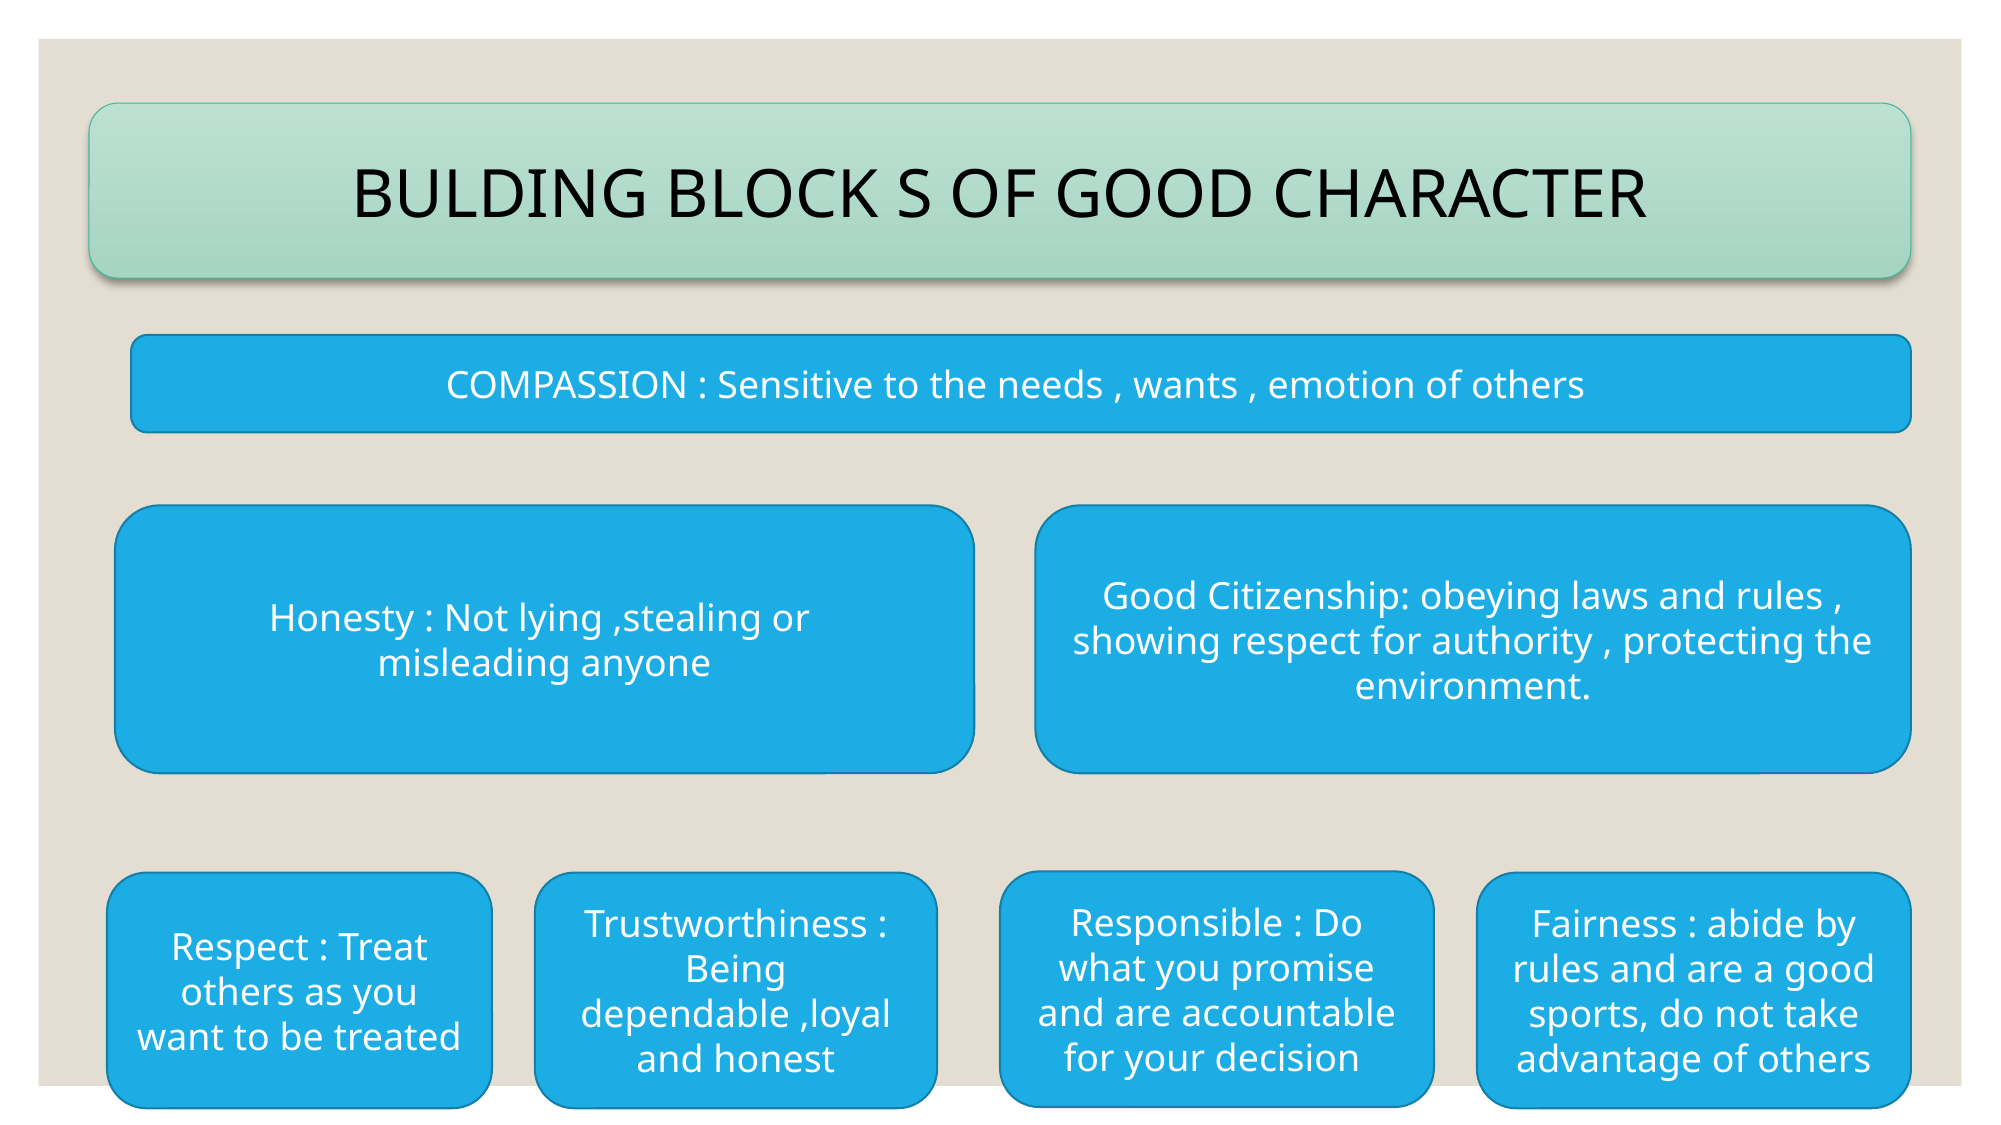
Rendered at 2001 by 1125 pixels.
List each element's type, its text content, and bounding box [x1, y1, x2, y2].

text_box Honesty : Not lying ,stealing or misleading anyone [113, 504, 976, 775]
text_box Respect : Treat others as you want to be treated [105, 871, 494, 1110]
text_box Good Citizenship: obeying laws and rules , showing respect for authority , protecting the environment. [1034, 504, 1912, 775]
text_box Trustworthiness : Being dependable ,loyal and honest [533, 871, 939, 1110]
text_box BULDING BLOCK S OF GOOD CHARACTER [88, 102, 1912, 279]
text_box Responsible : Do what you promise and are accountable for your decision [998, 870, 1436, 1109]
text_box Fairness : abide by rules and are a good sports, do not take advantage of others [1475, 871, 1912, 1110]
text_box COMPASSION : Sensitive to the needs , wants , emotion of others [130, 333, 1912, 434]
